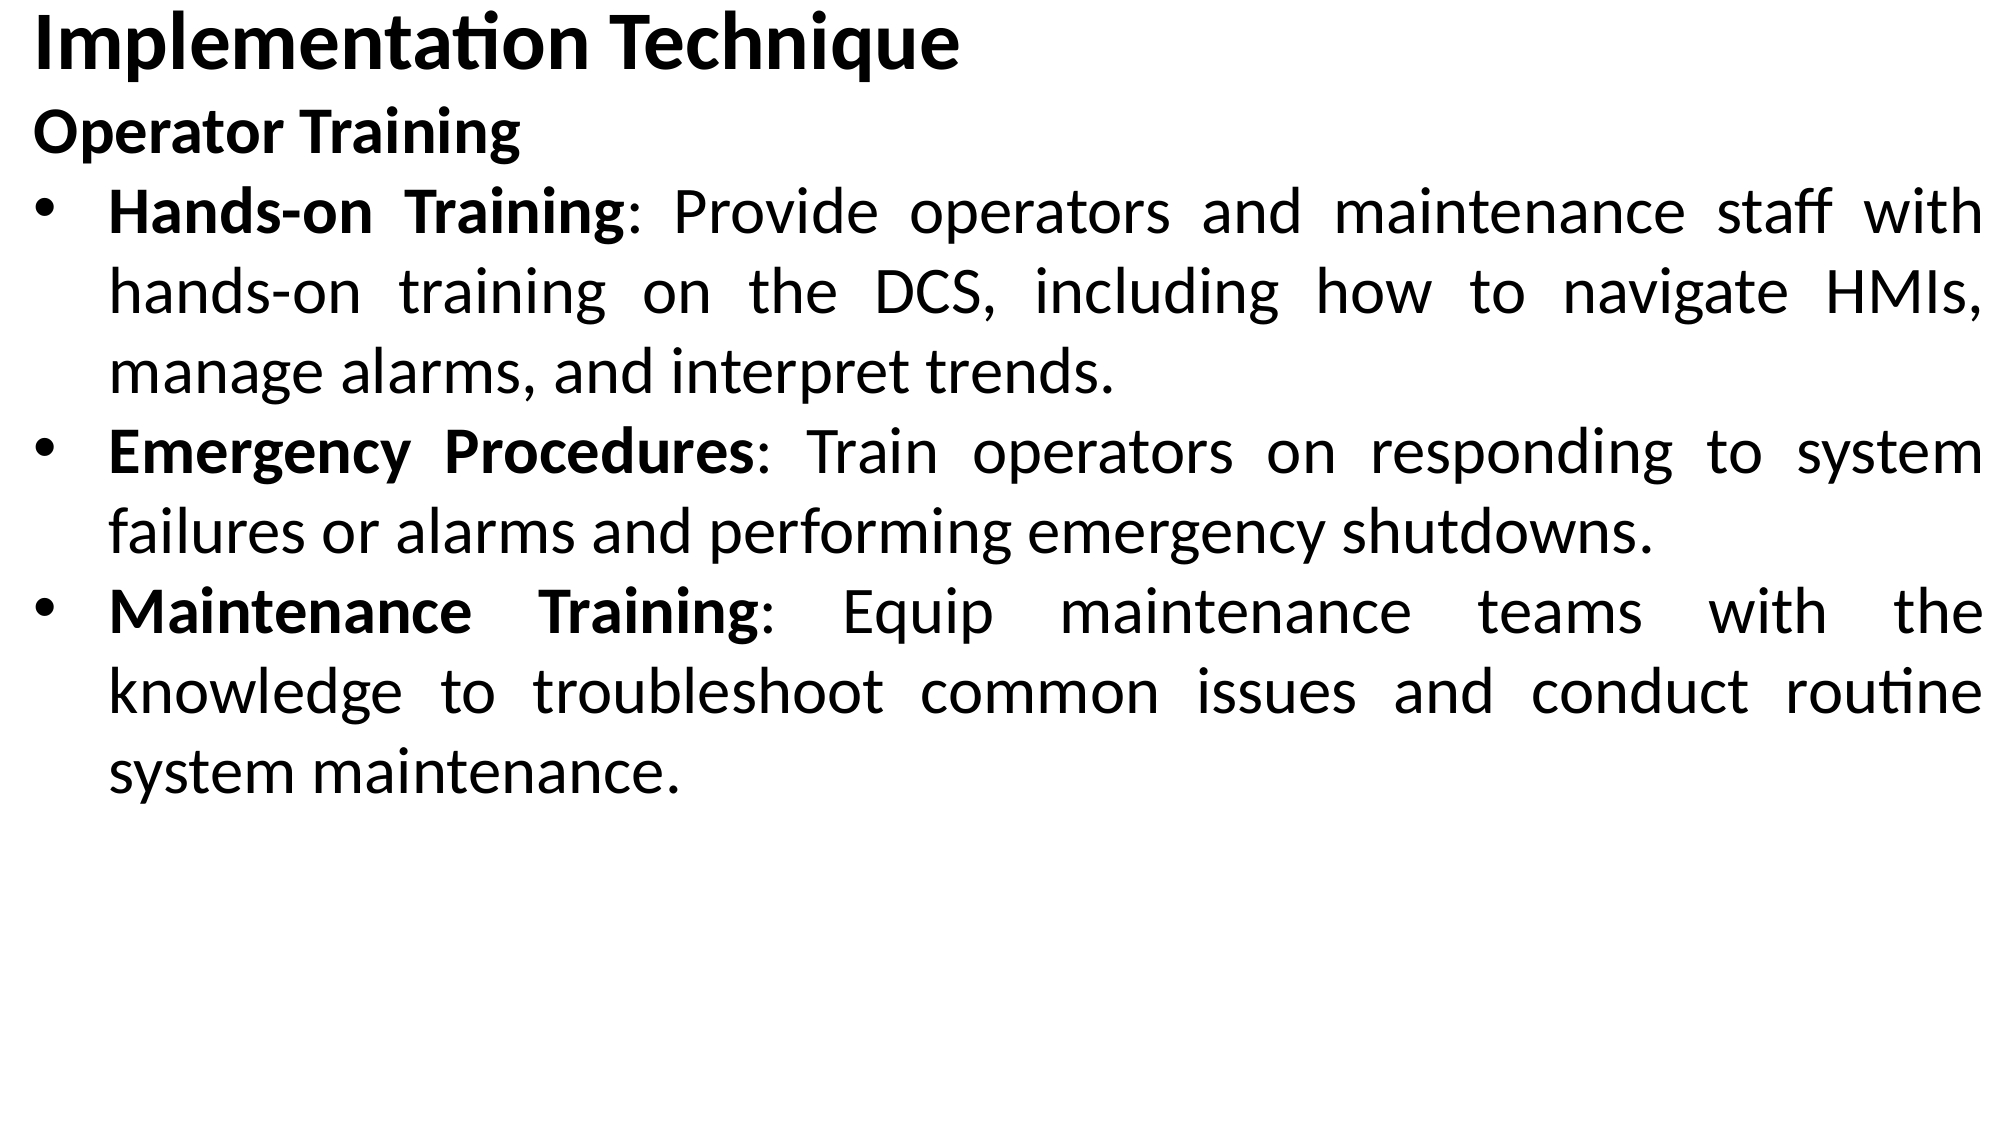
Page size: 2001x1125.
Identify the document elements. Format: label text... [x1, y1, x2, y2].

text_box Implementation Technique Operator Training Hands-on Training: Provide operators and maintenance staff with hands-on training on the DCS, including how to navigate HMIs, manage alarms, and interpret trends. Emergency Procedures: Train operators on responding to system failures or alarms and performing emergency shutdowns. Maintenance Training: Equip maintenance teams with the knowledge to troubleshoot common issues and conduct routine system maintenance. [19, 0, 2000, 814]
